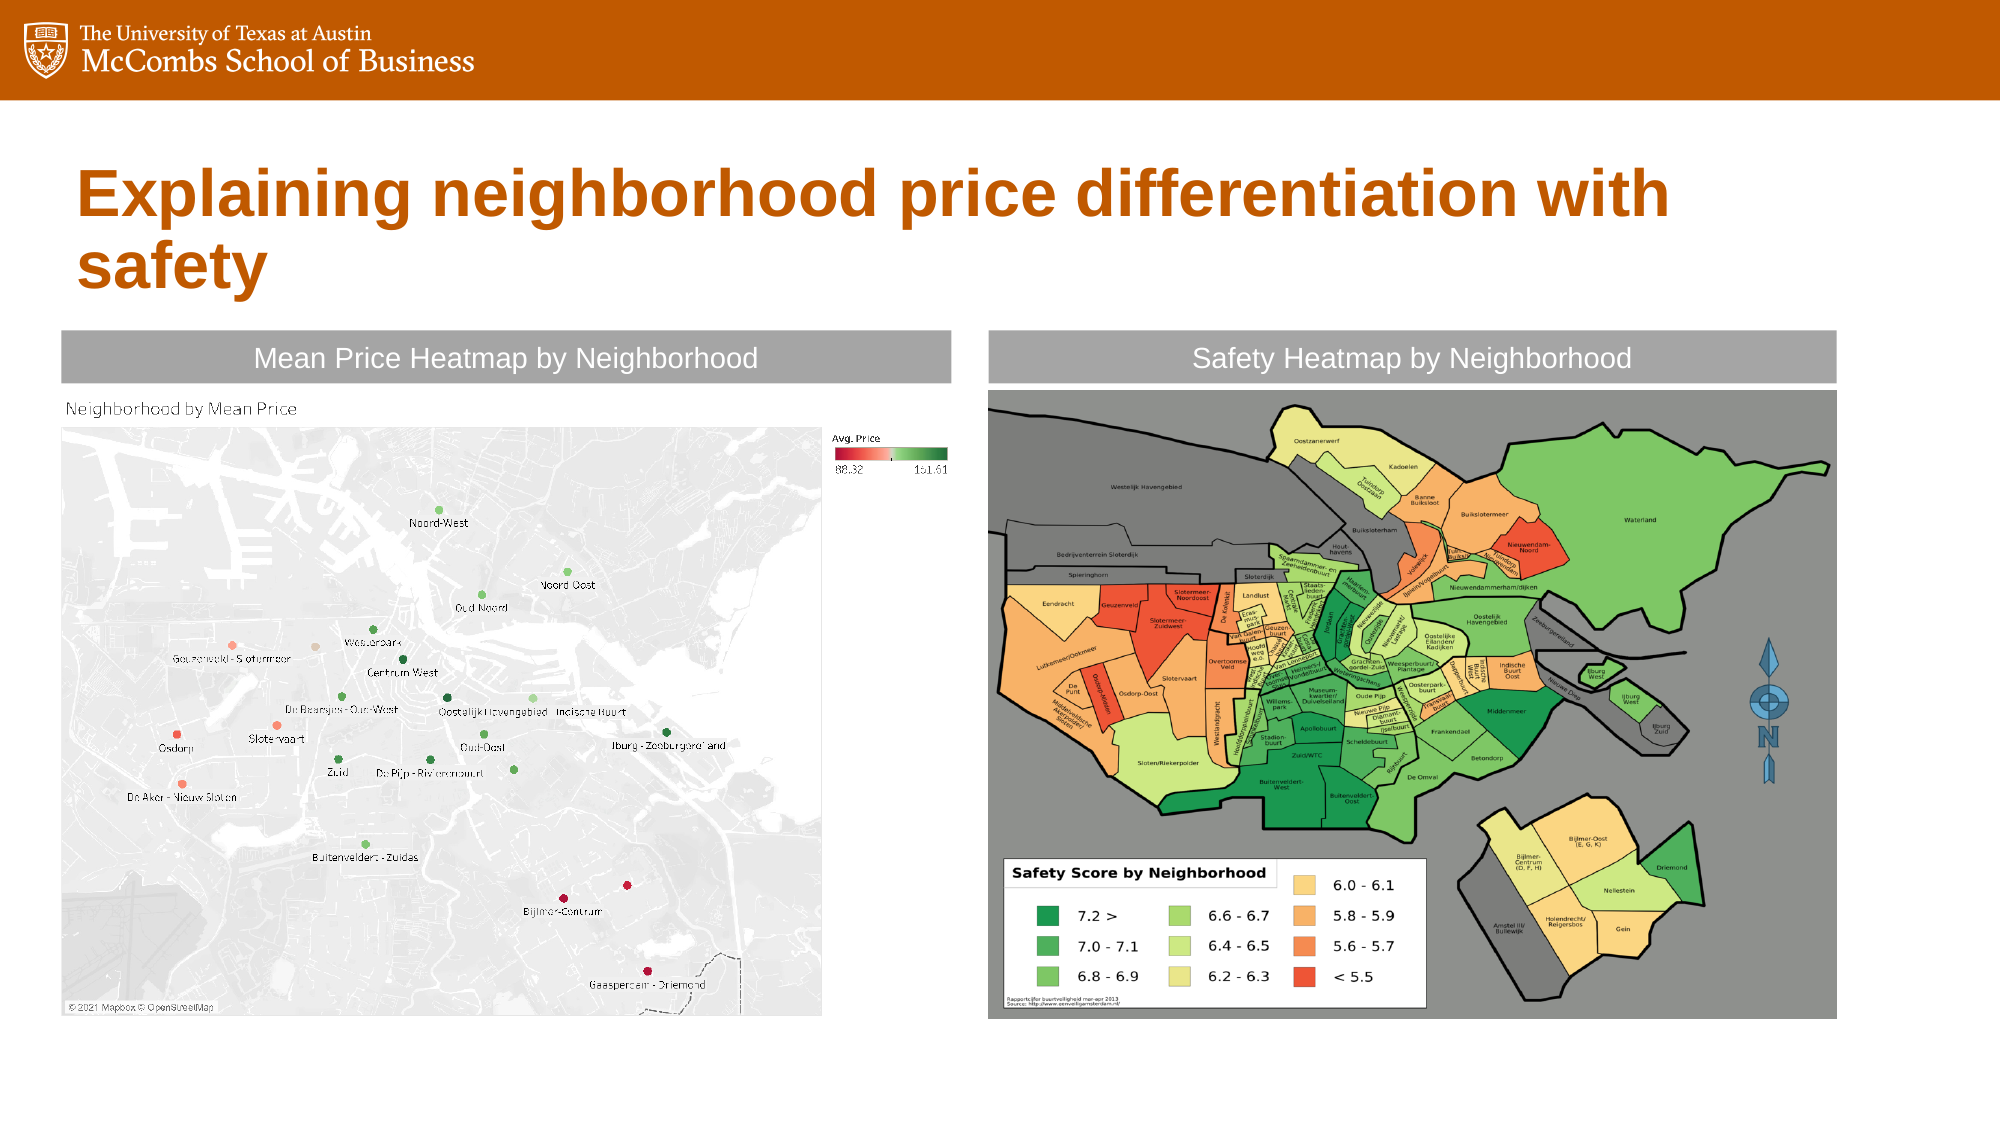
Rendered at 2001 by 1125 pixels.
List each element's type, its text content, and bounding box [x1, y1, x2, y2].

title Explaining neighborhood price differentiation with safety [61, 151, 1787, 367]
picture [24, 22, 474, 79]
picture [988, 390, 1837, 1020]
picture [61, 390, 952, 1020]
text_box Mean Price Heatmap by Neighborhood [61, 330, 952, 384]
text_box Safety Heatmap by Neighborhood [988, 330, 1837, 384]
